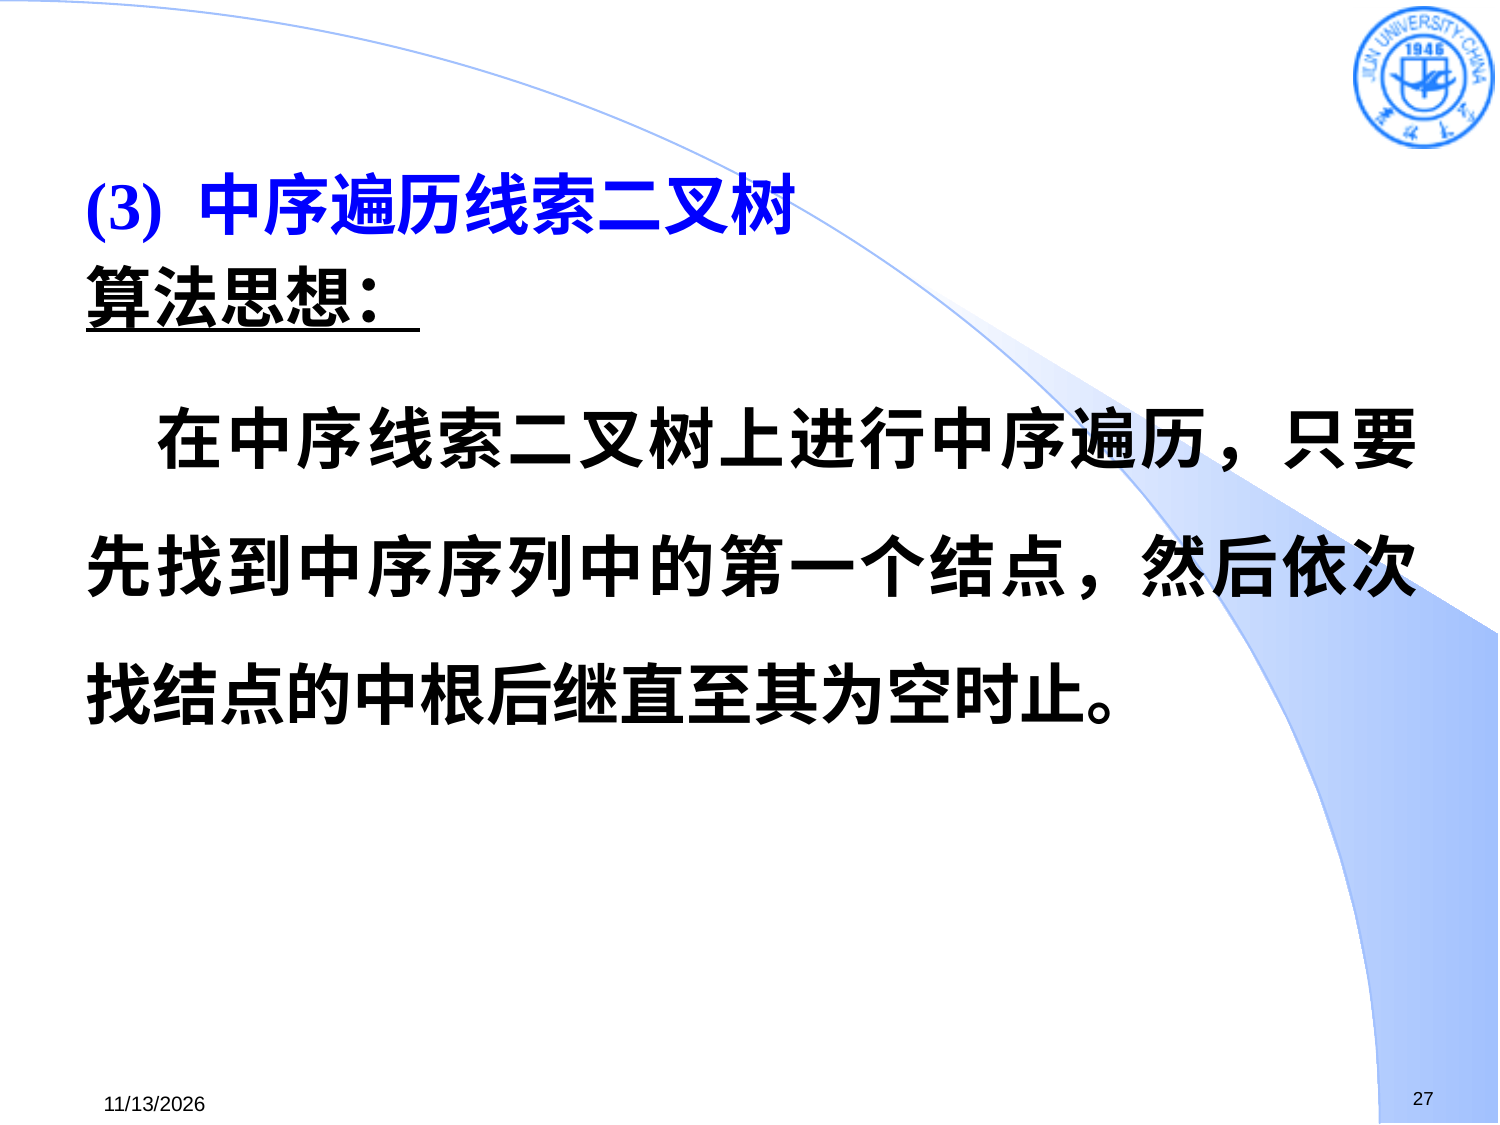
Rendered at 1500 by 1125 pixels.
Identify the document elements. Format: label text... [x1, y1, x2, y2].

picture [1353, 6, 1495, 149]
list (3) 中序遍历线索二叉树 算法思想： 在中序线索二叉树上进行中序遍历，只要先找到中序序列中的第一个结点，然后依次找结点的中根后继直至其为空时止。 [70, 154, 1436, 953]
